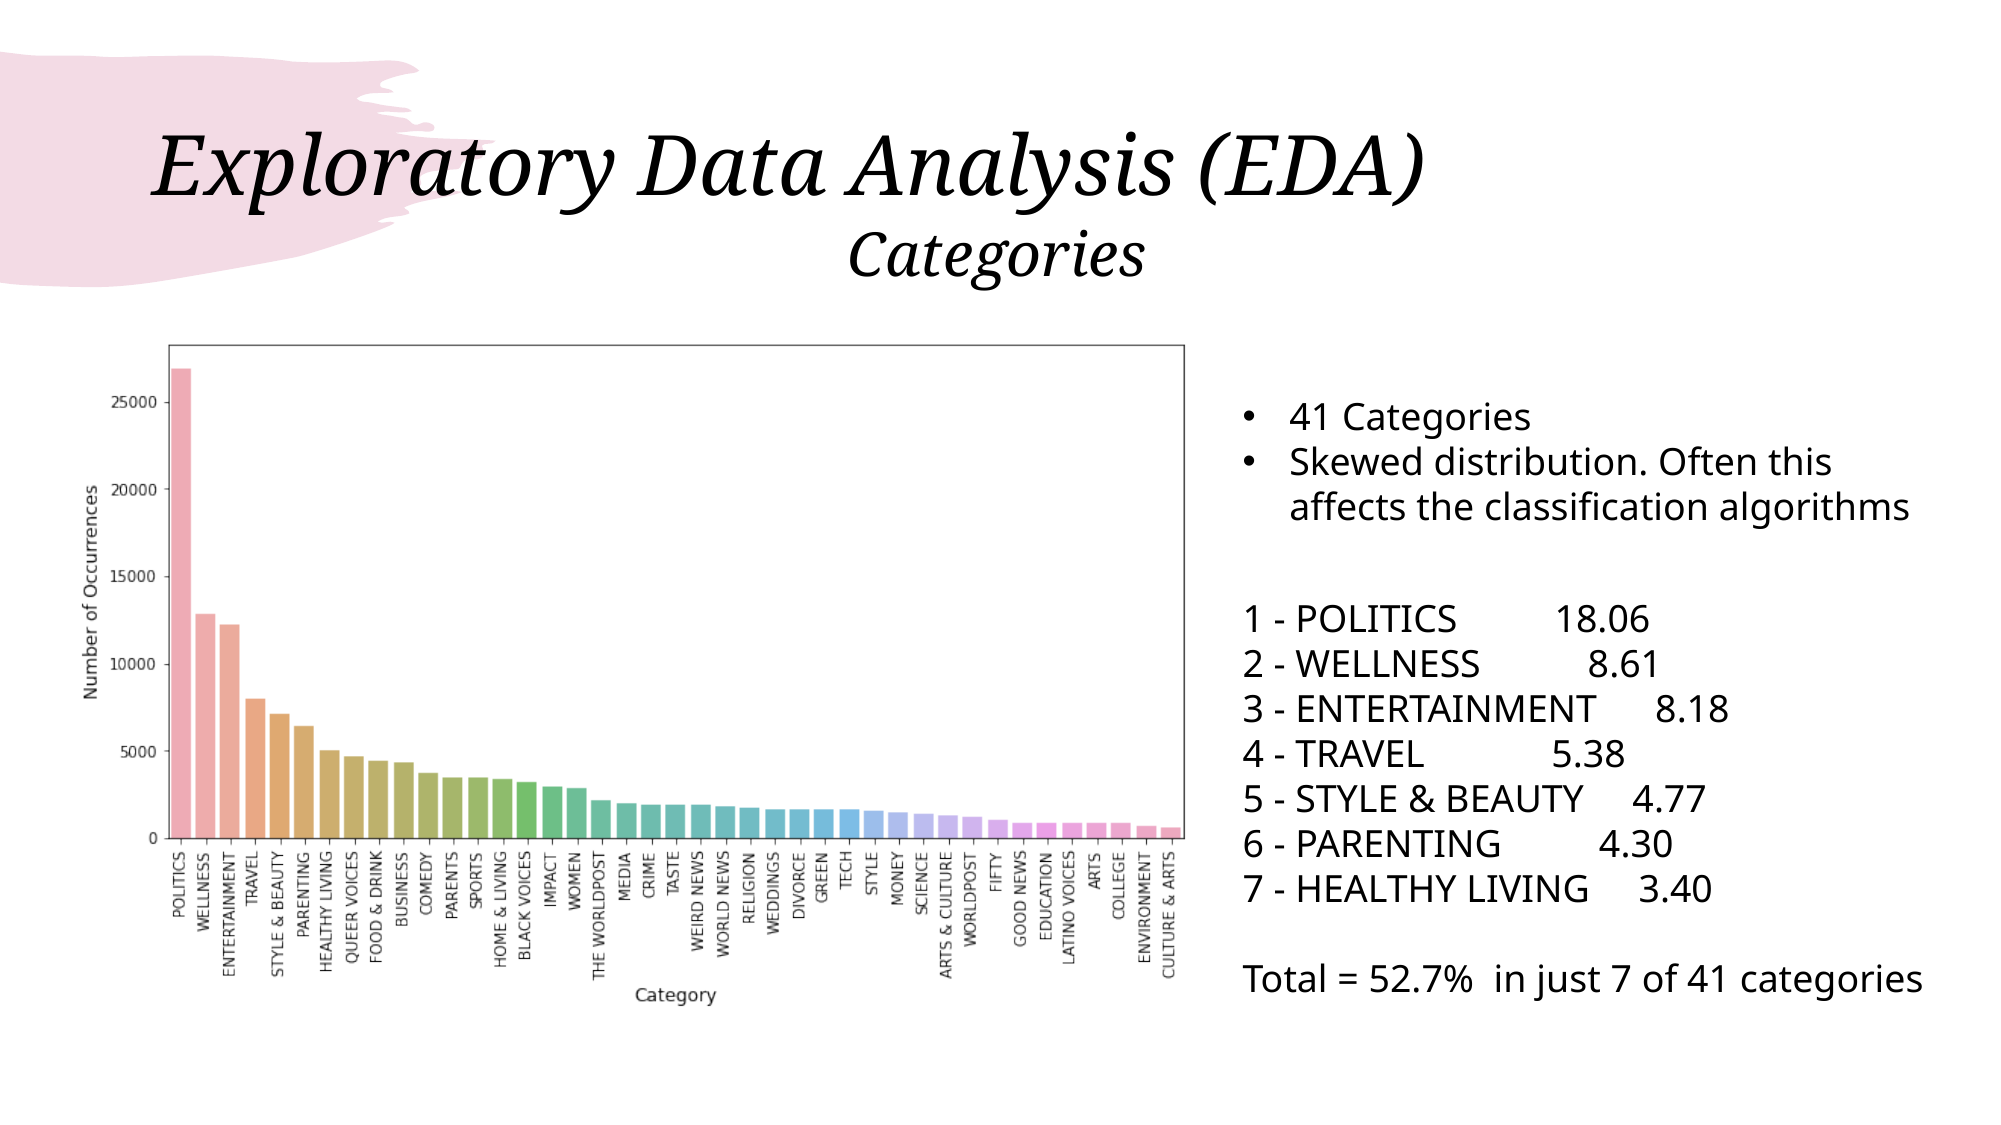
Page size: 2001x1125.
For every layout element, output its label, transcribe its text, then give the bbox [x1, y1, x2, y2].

text_box Categories [134, 216, 1860, 298]
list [73, 334, 1193, 1018]
text_box 41 Categories Skewed distribution. Often this affects the classification algorithms [1227, 385, 1969, 536]
text_box 1 - POLITICS 18.06 2 - WELLNESS 8.61 3 - ENTERTAINMENT 8.18 4 - TRAVEL 5.38 5 - STYLE & BEAUTY 4.77 6 - PARENTING 4.30 7 - HEALTHY LIVING 3.40 Total = 52.7% in just 7 of 41 categories [1227, 588, 1969, 1008]
title Exploratory Data Analysis (EDA) [137, 59, 1863, 278]
